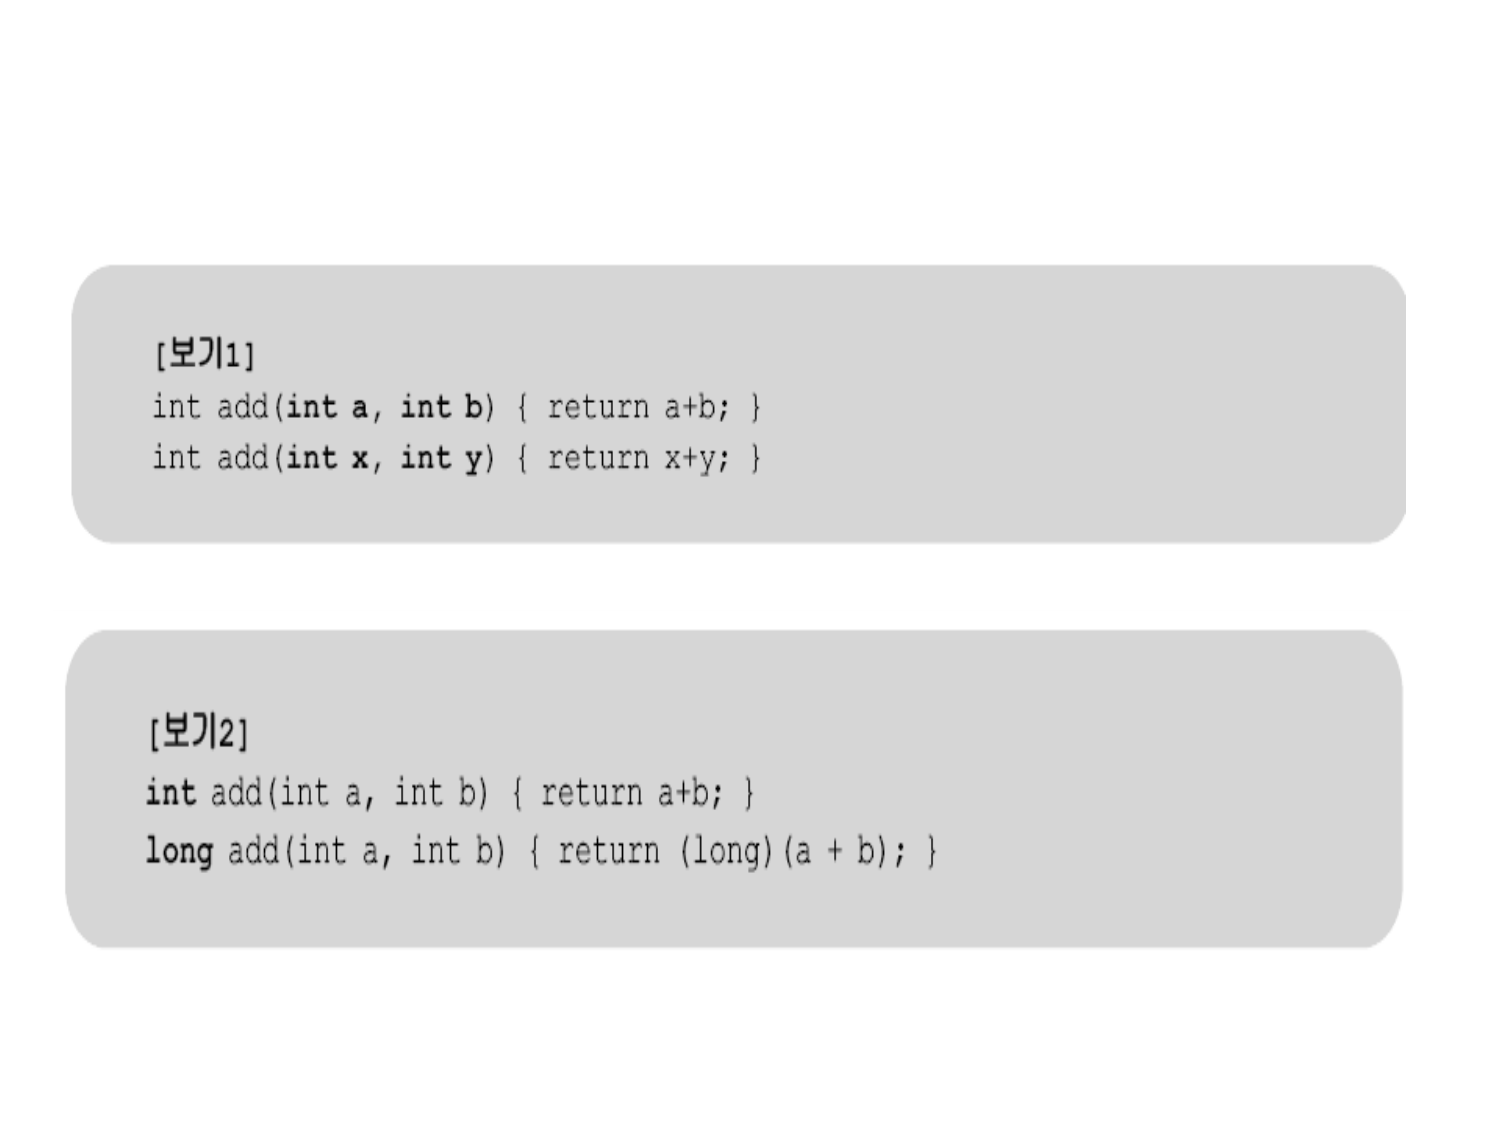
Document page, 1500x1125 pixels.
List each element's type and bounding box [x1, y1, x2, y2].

list [64, 255, 1406, 551]
picture [52, 609, 1413, 965]
